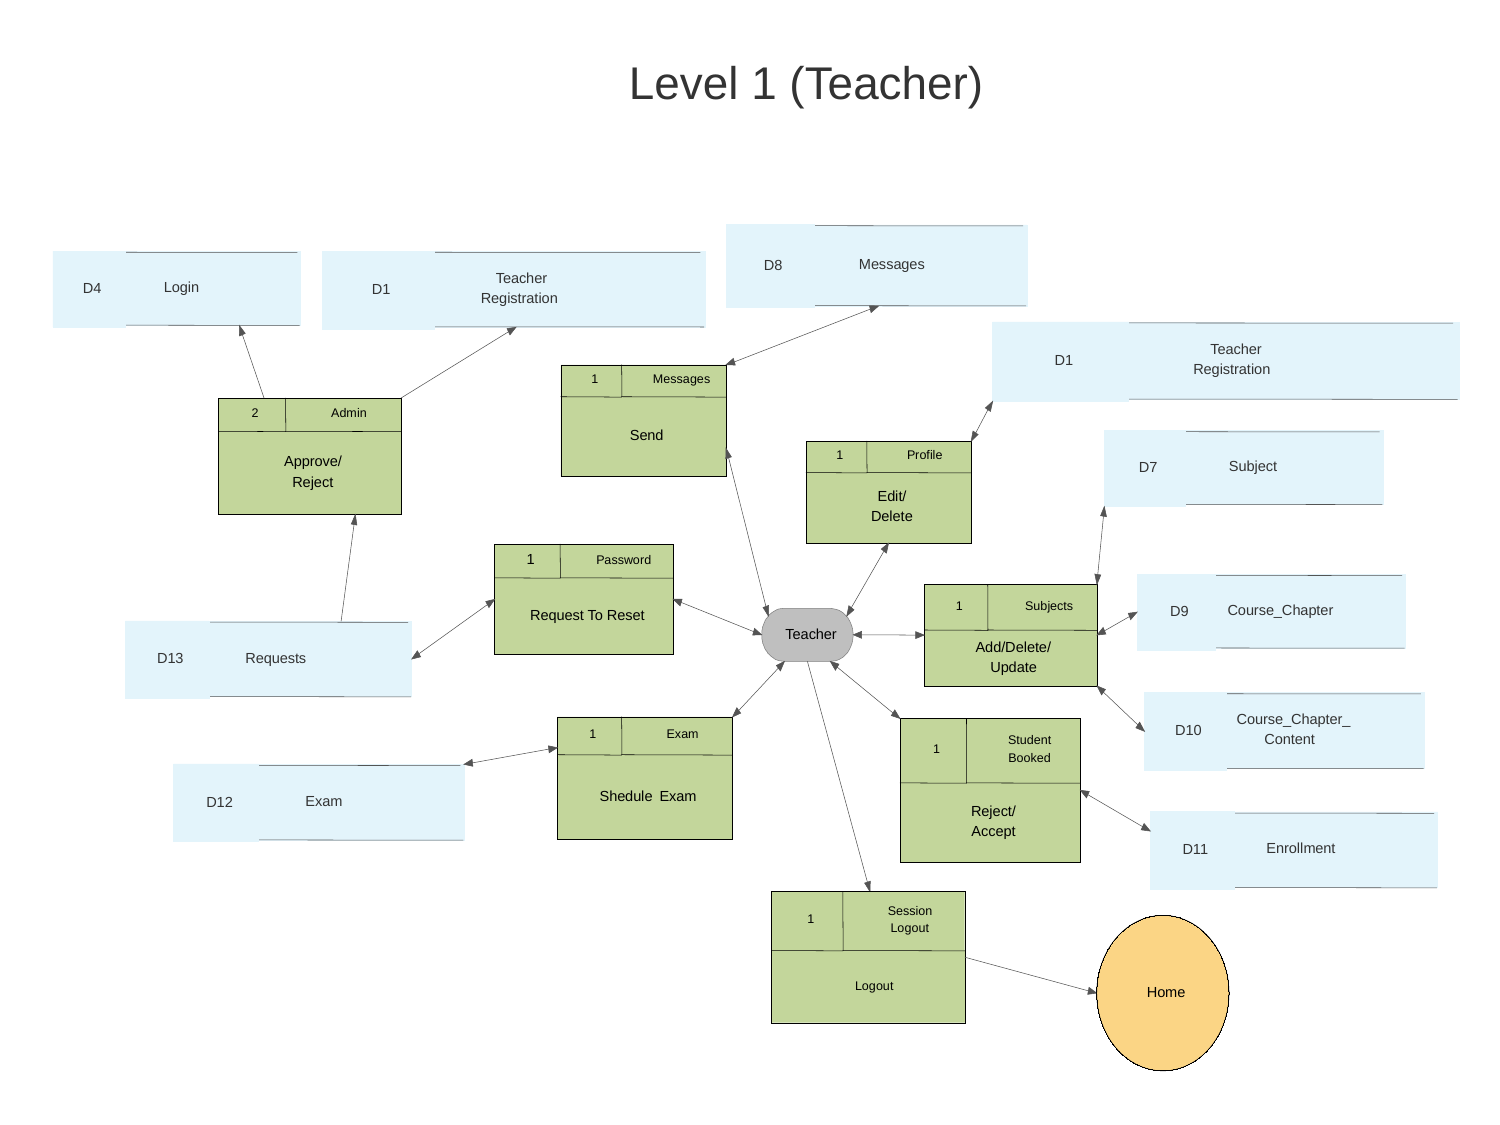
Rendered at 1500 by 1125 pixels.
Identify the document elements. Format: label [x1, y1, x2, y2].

text_box [49, 49, 1463, 1076]
